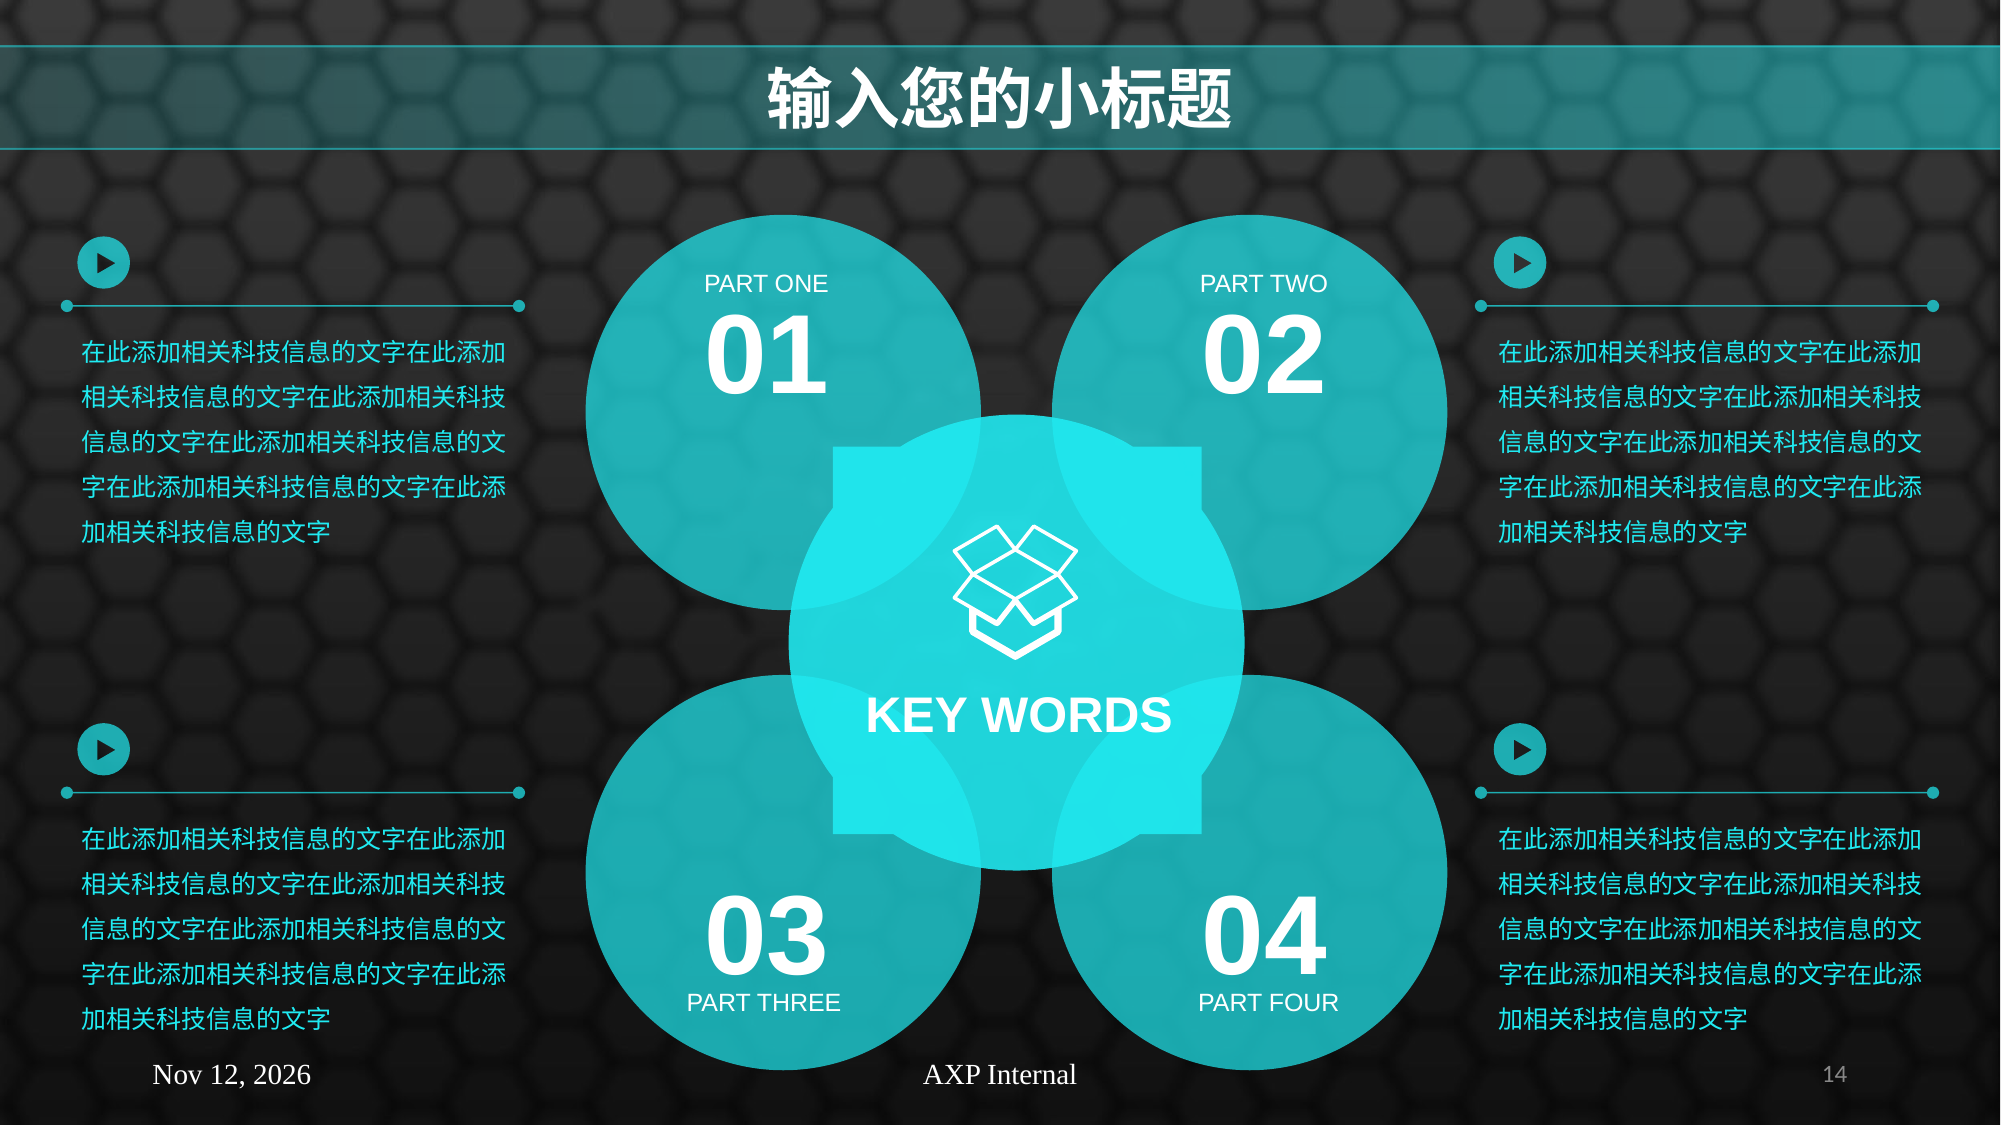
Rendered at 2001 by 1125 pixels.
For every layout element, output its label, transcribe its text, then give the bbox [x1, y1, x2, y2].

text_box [1051, 674, 1448, 1071]
slide_number 14 [1412, 1042, 1863, 1103]
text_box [585, 674, 982, 1071]
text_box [788, 414, 1245, 871]
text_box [0, 46, 2000, 150]
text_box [66, 722, 527, 1084]
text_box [1483, 722, 1943, 1084]
footer AXP Internal [662, 1042, 1338, 1103]
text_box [1483, 236, 1943, 597]
slide_number 25-Jan-21 [137, 1042, 588, 1103]
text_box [1051, 214, 1448, 611]
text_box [585, 214, 982, 611]
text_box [66, 236, 527, 597]
picture [0, 0, 2001, 1125]
